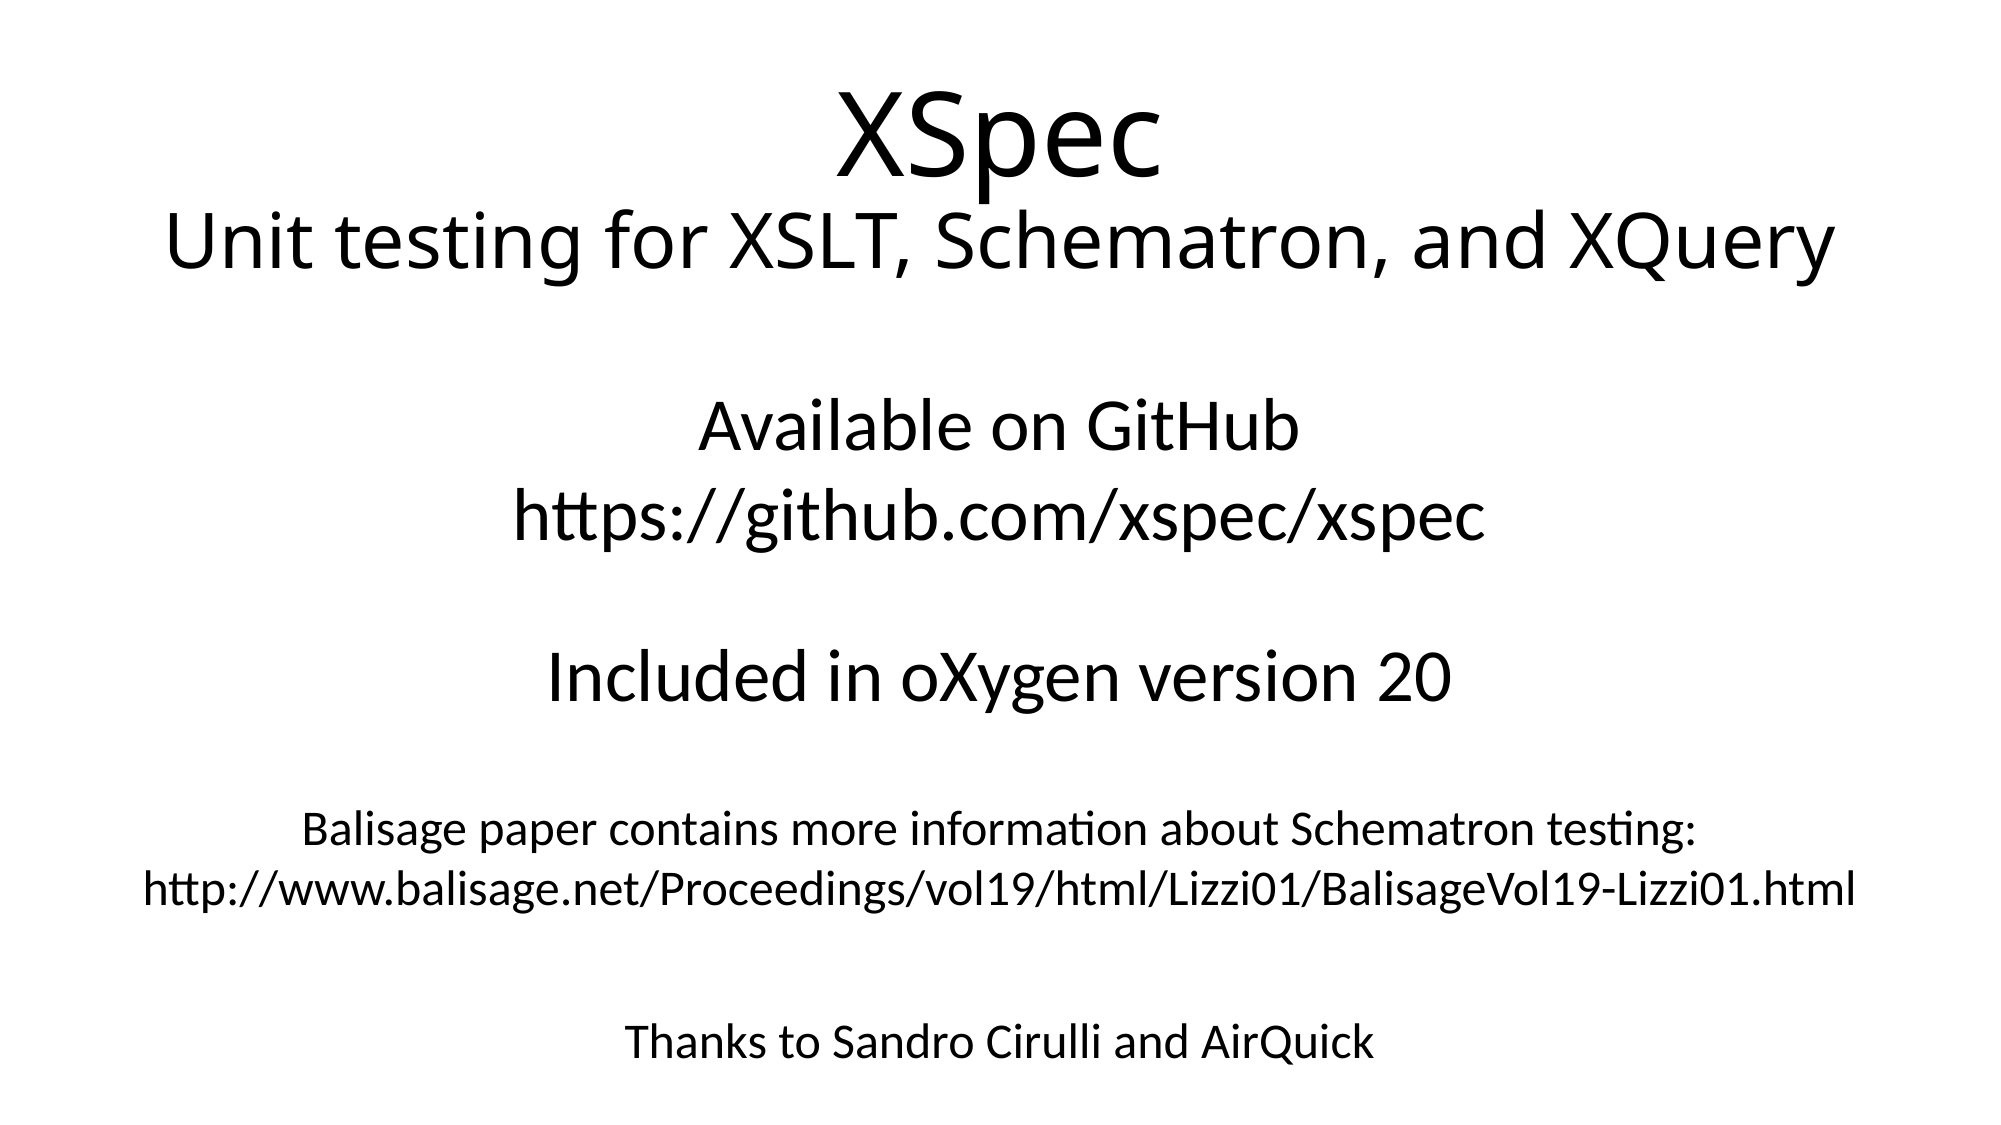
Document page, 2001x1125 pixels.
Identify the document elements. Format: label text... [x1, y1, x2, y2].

text_box Balisage paper contains more information about Schematron testing: http://www.balisage.net/Proceedings/vol19/html/Lizzi01/BalisageVol19-Lizzi01.html [80, 787, 1920, 923]
text_box Included in oXygen version 20 [532, 618, 1468, 724]
text_box Thanks to Sandro Cirulli and AirQuick [609, 1001, 1390, 1077]
text_box Available on GitHub https://github.com/xspec/xspec [498, 368, 1502, 563]
title XSpec Unit testing for XSLT, Schematron, and XQuery [137, 59, 1863, 393]
